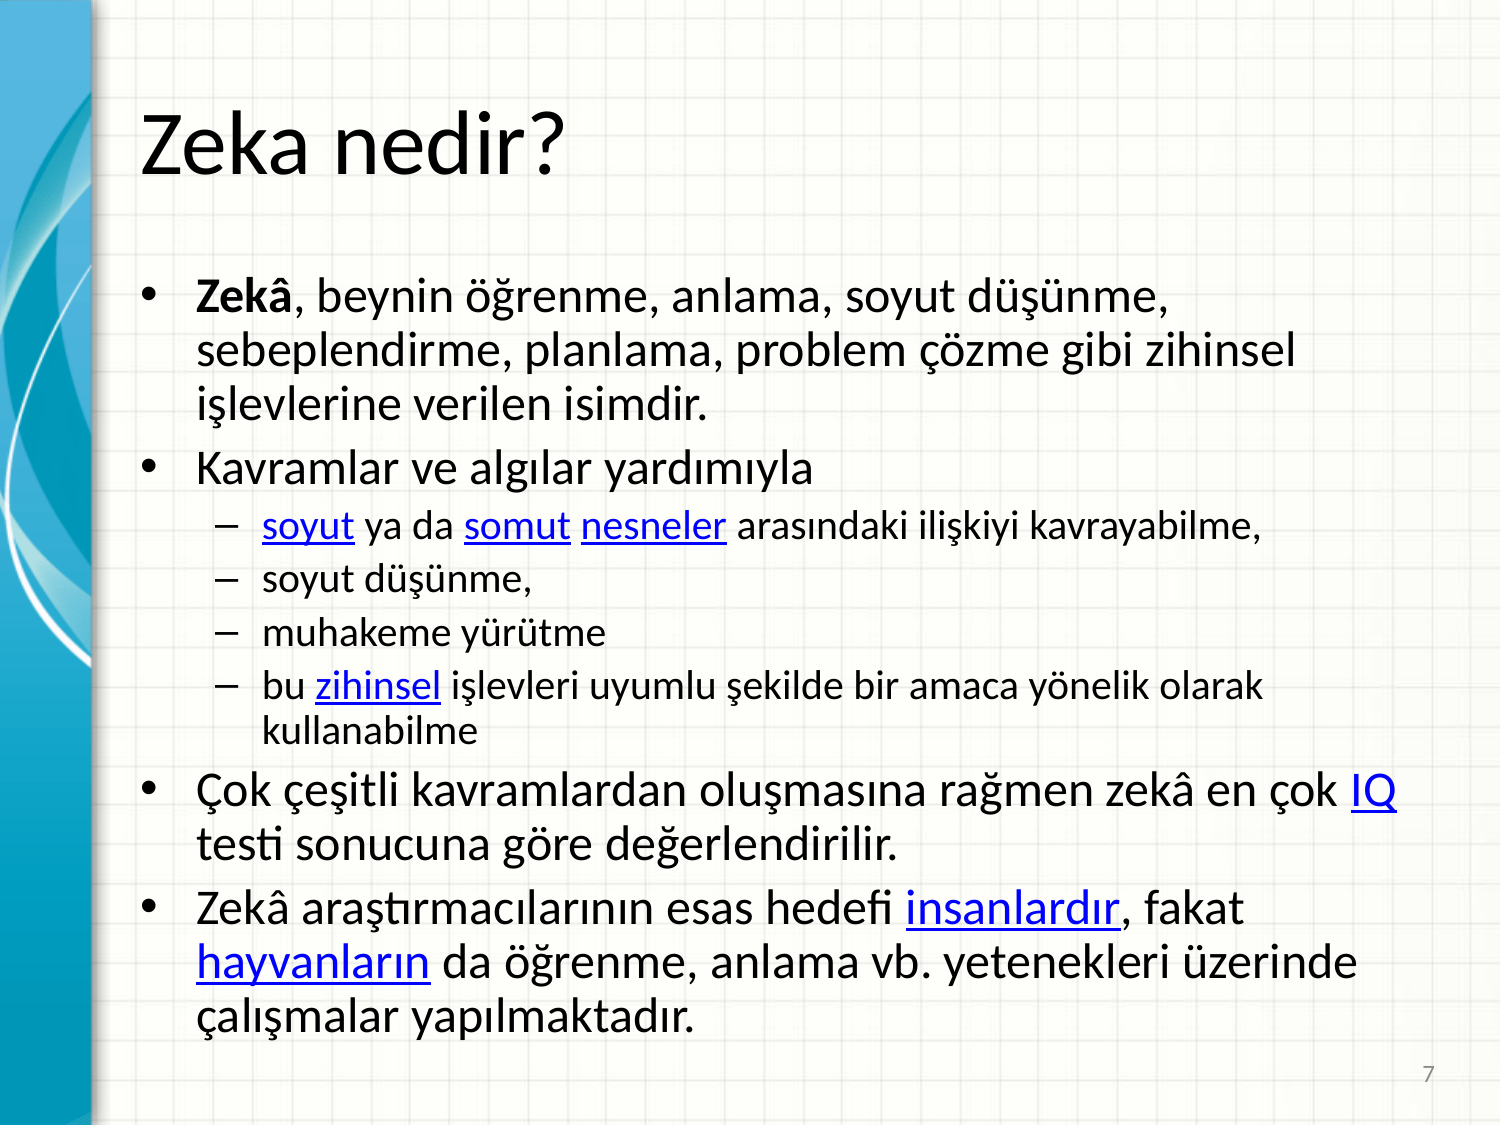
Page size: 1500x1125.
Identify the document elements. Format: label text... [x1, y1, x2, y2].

title Zeka nedir? [125, 44, 1450, 232]
list Zekâ, beynin öğrenme, anlama, soyut düşünme, sebeplendirme, planlama, problem çözme gibi zihinsel işlevlerine verilen isimdir. Kavramlar ve algılar yardımıyla soyut ya da somut nesneler arasındaki ilişkiyi kavrayabilme, soyut düşünme, muhakeme yürütme bu zihinsel işlevleri uyumlu şekilde bir amaca yönelik olarak kullanabilme Çok çeşitli kavramlardan oluşmasına rağmen zekâ en çok IQ testi sonucuna göre değerlendirilir. Zekâ araştırmacılarının esas hedefi insanlardır, fakat hayvanların da öğrenme, anlama vb. yetenekleri üzerinde çalışmalar yapılmaktadır. [125, 261, 1450, 1106]
slide_number 7 [1100, 1042, 1450, 1103]
picture [0, 0, 1500, 1125]
